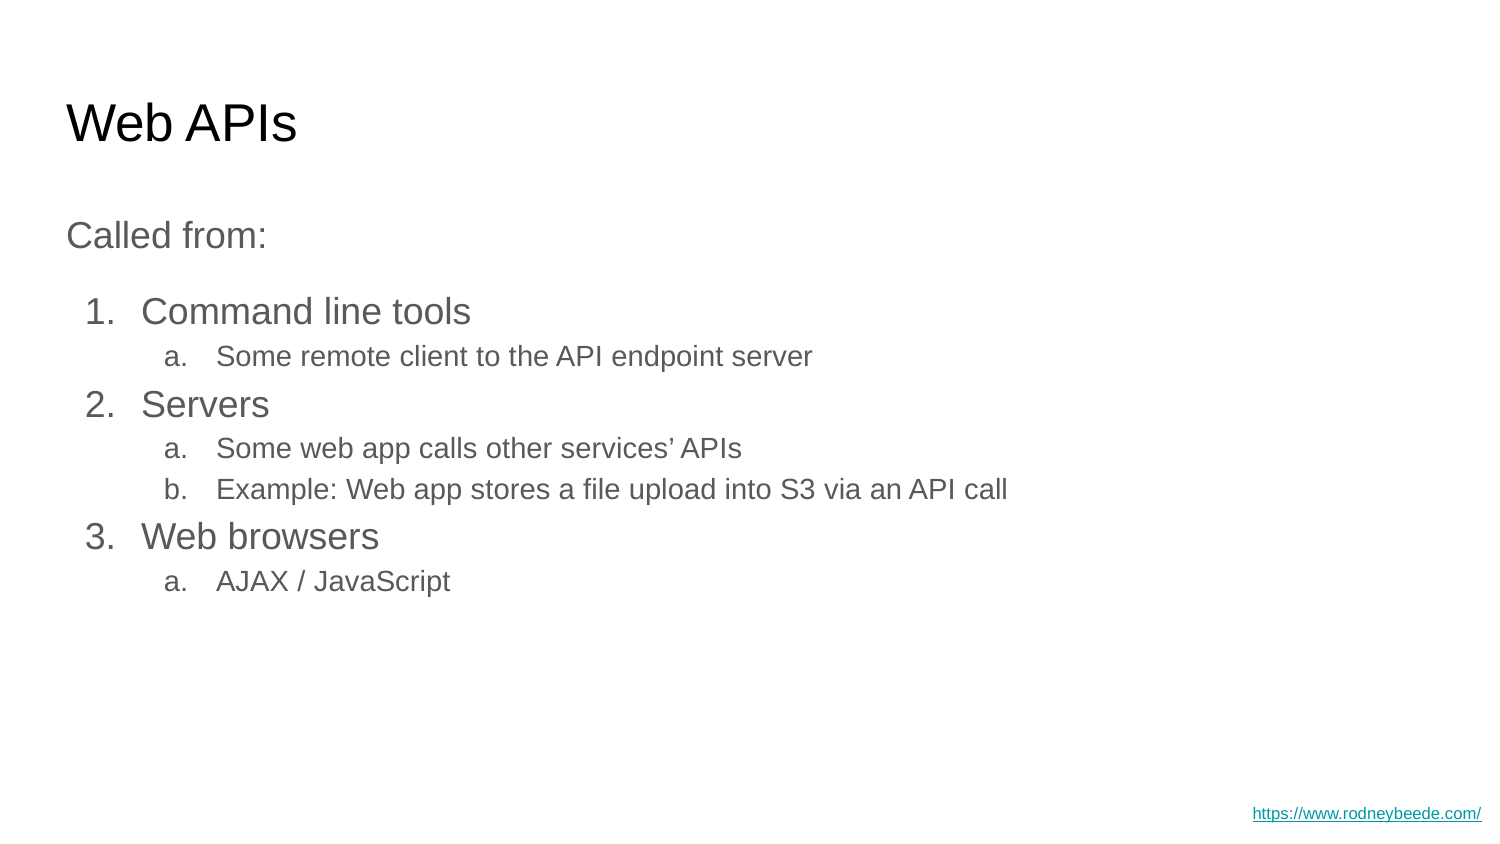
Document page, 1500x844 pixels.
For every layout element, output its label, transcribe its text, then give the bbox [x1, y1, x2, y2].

title Web APIs [51, 72, 1449, 167]
list Called from: Command line tools Some remote client to the API endpoint server Servers Some web app calls other services’ APIs Example: Web app stores a file upload into S3 via an API call Web browsers AJAX / JavaScript [51, 189, 1449, 750]
